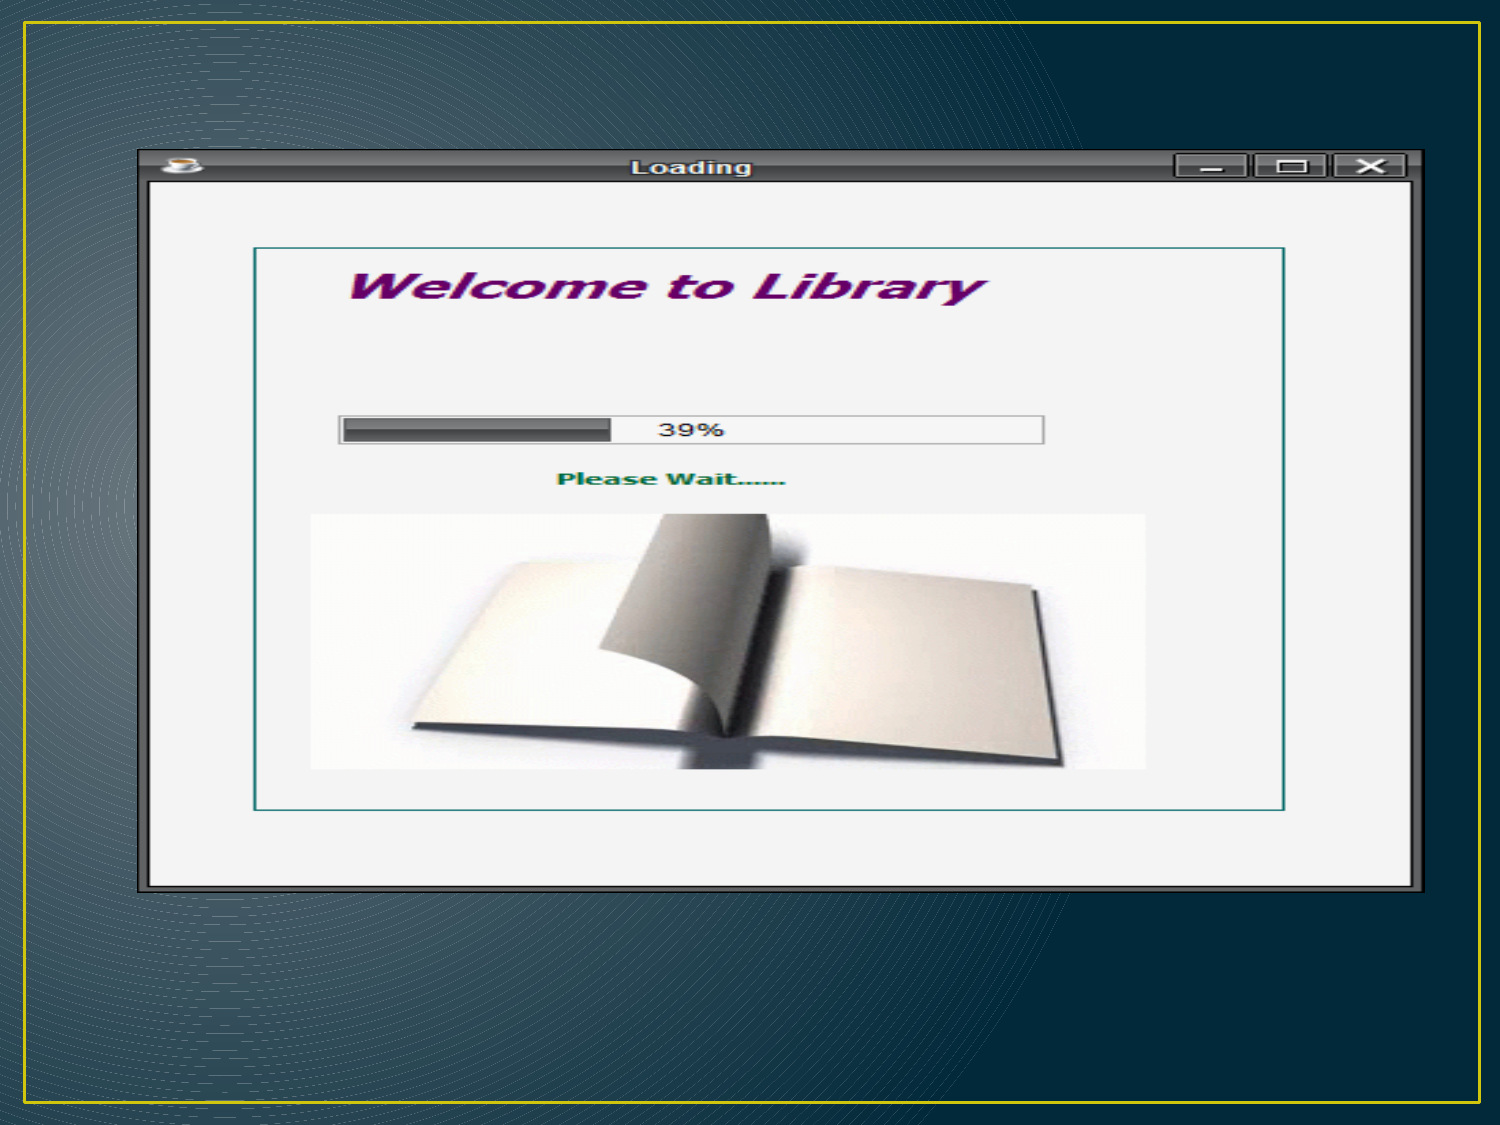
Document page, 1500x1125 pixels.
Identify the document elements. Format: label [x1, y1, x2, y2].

picture [1027, 898, 1038, 907]
picture [1045, 143, 1054, 149]
list [137, 149, 1426, 893]
